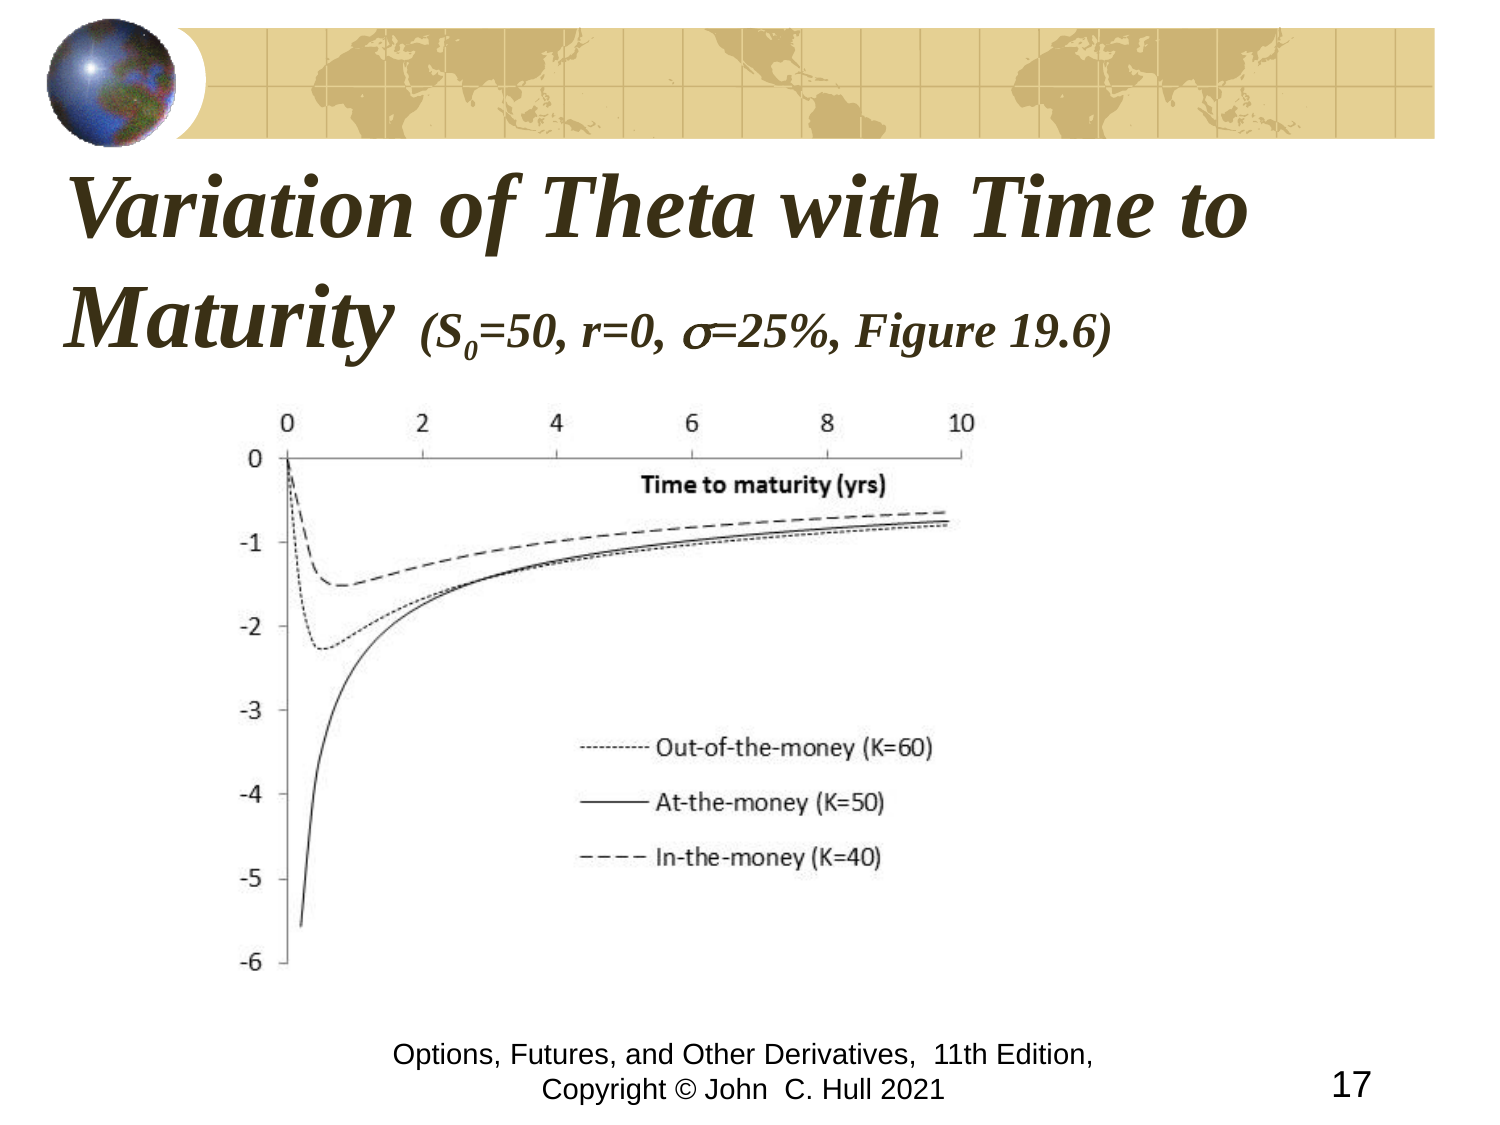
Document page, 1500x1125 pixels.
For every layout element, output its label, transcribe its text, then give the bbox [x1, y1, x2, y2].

footer Options, Futures, and Other Derivatives, 11th Edition, Copyright © John C. Hull 2021 [349, 1037, 1074, 1113]
title Variation of Theta with Time to Maturity (S0=50, r=0, s=25%, Figure 19.6) [49, 149, 1361, 363]
slide_number 17 [1074, 1037, 1388, 1113]
picture [187, 402, 1438, 1008]
picture [42, 14, 190, 151]
